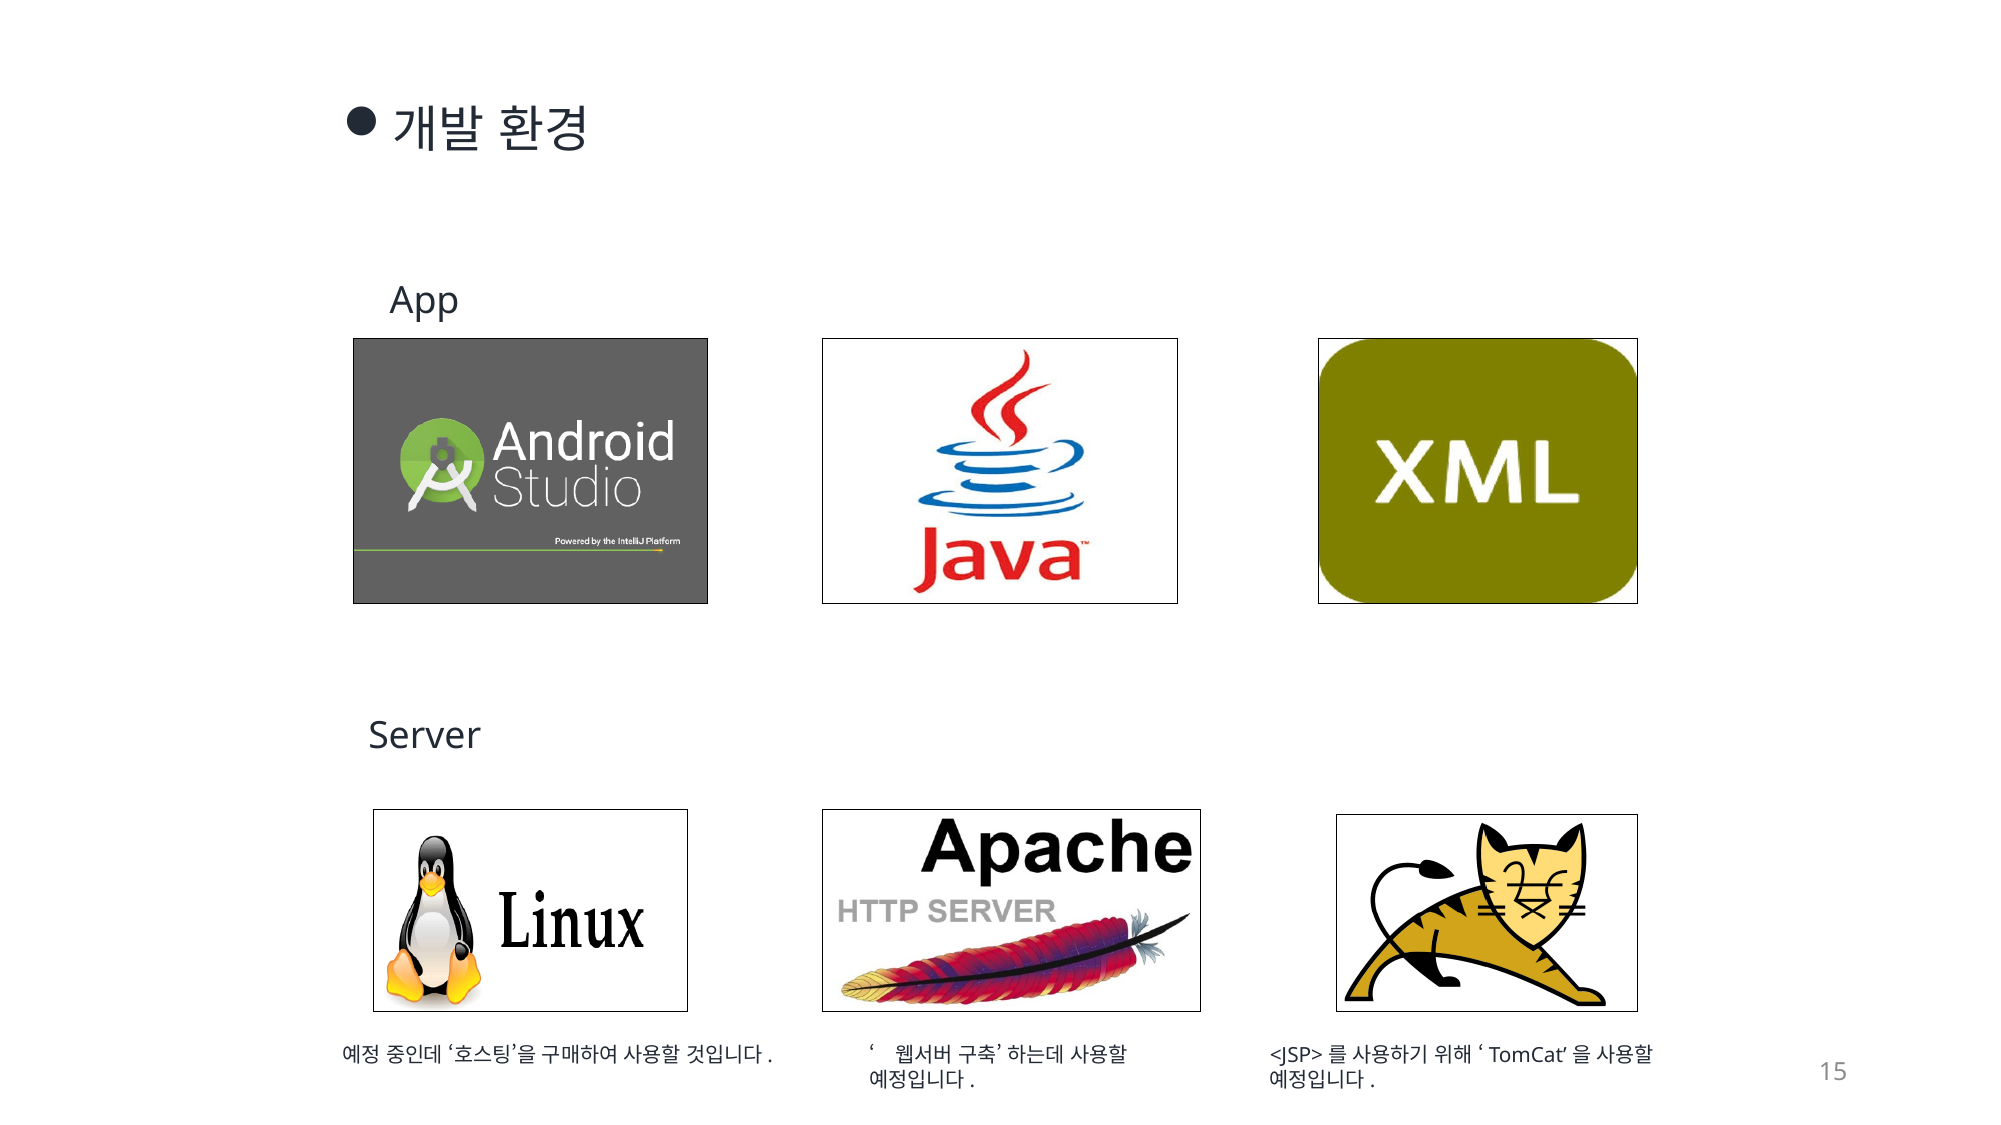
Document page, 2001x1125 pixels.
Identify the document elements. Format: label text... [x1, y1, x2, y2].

picture [353, 338, 708, 604]
text_box ‘웹서버 구축’ 하는데 사용할 예정입니다. [854, 1034, 1209, 1100]
picture [822, 809, 1201, 1012]
text_box 개발 환경 [328, 89, 966, 165]
picture [1336, 814, 1638, 1012]
text_box 예정 중인데 ‘호스팅’을 구매하여 사용할 것입니다. [327, 1034, 812, 1075]
text_box Server [353, 703, 511, 764]
slide_number 15 [1412, 1042, 1863, 1103]
text_box App [374, 268, 531, 329]
picture [373, 809, 688, 1012]
picture [822, 338, 1178, 604]
picture [1318, 338, 1638, 604]
text_box <JSP>를 사용하기 위해 ‘TomCat’을 사용할 예정입니다. [1255, 1034, 1733, 1100]
